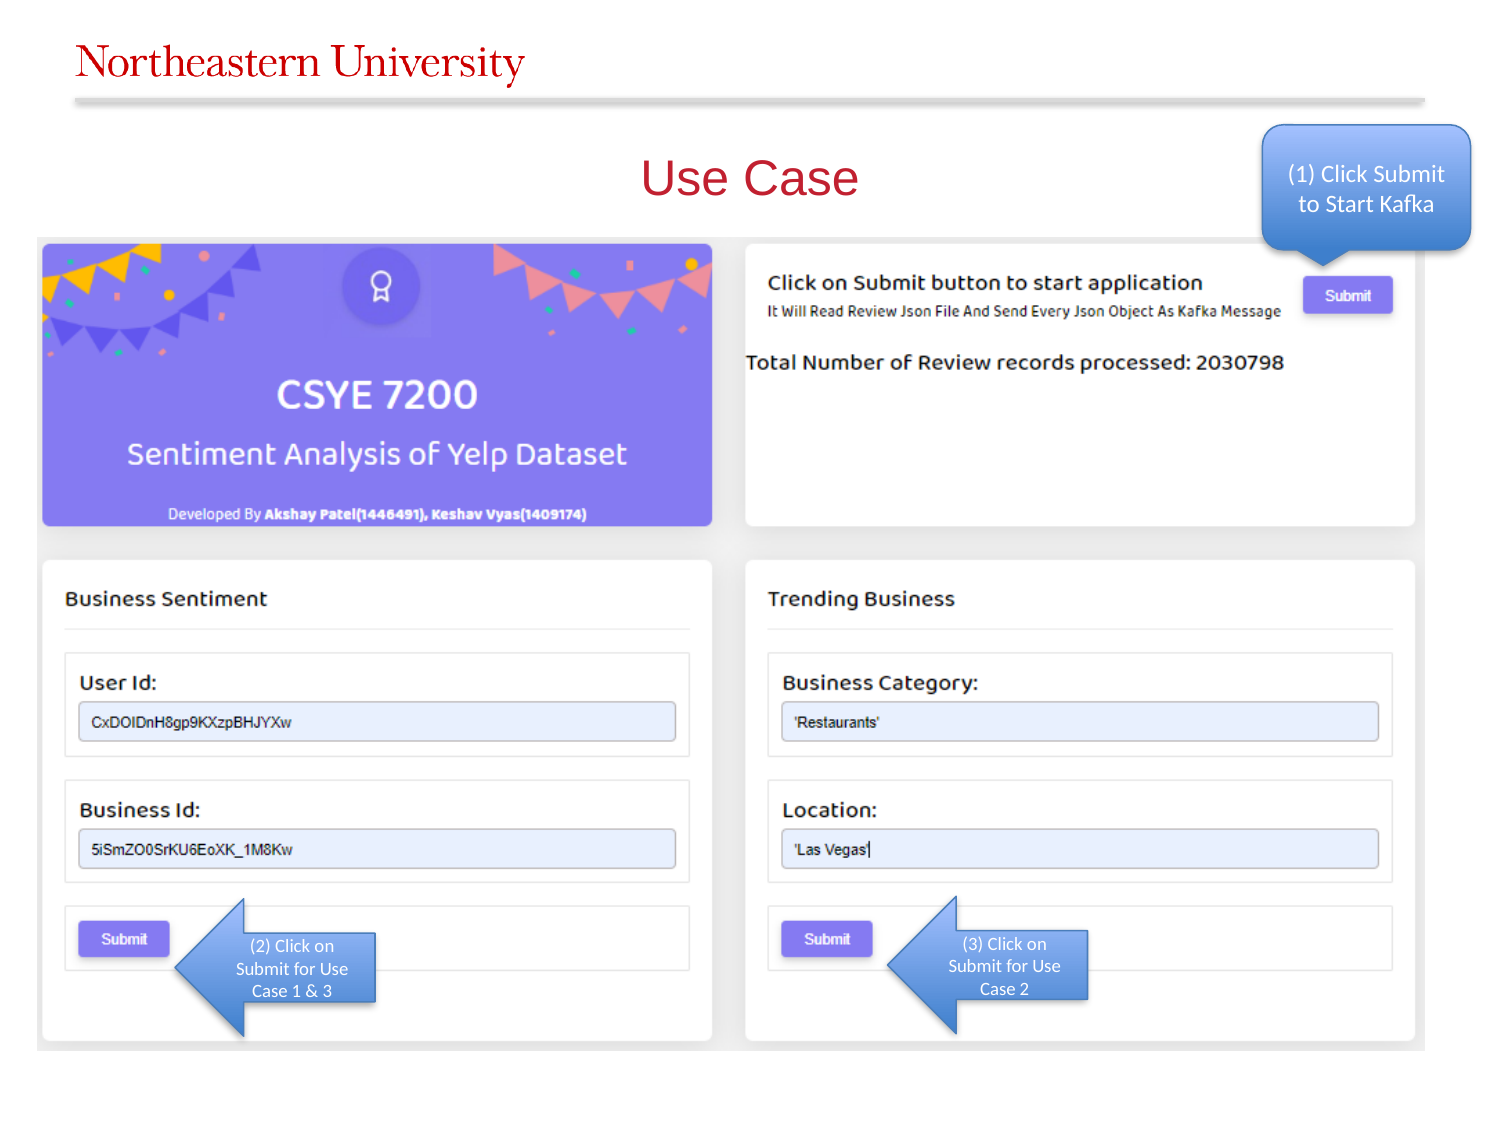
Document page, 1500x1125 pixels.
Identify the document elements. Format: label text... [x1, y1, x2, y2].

picture [37, 236, 1426, 1051]
title Use Case [75, 137, 1260, 213]
picture [75, 44, 525, 88]
text_box (1) Click Submit to Start Kafka [1261, 123, 1472, 251]
